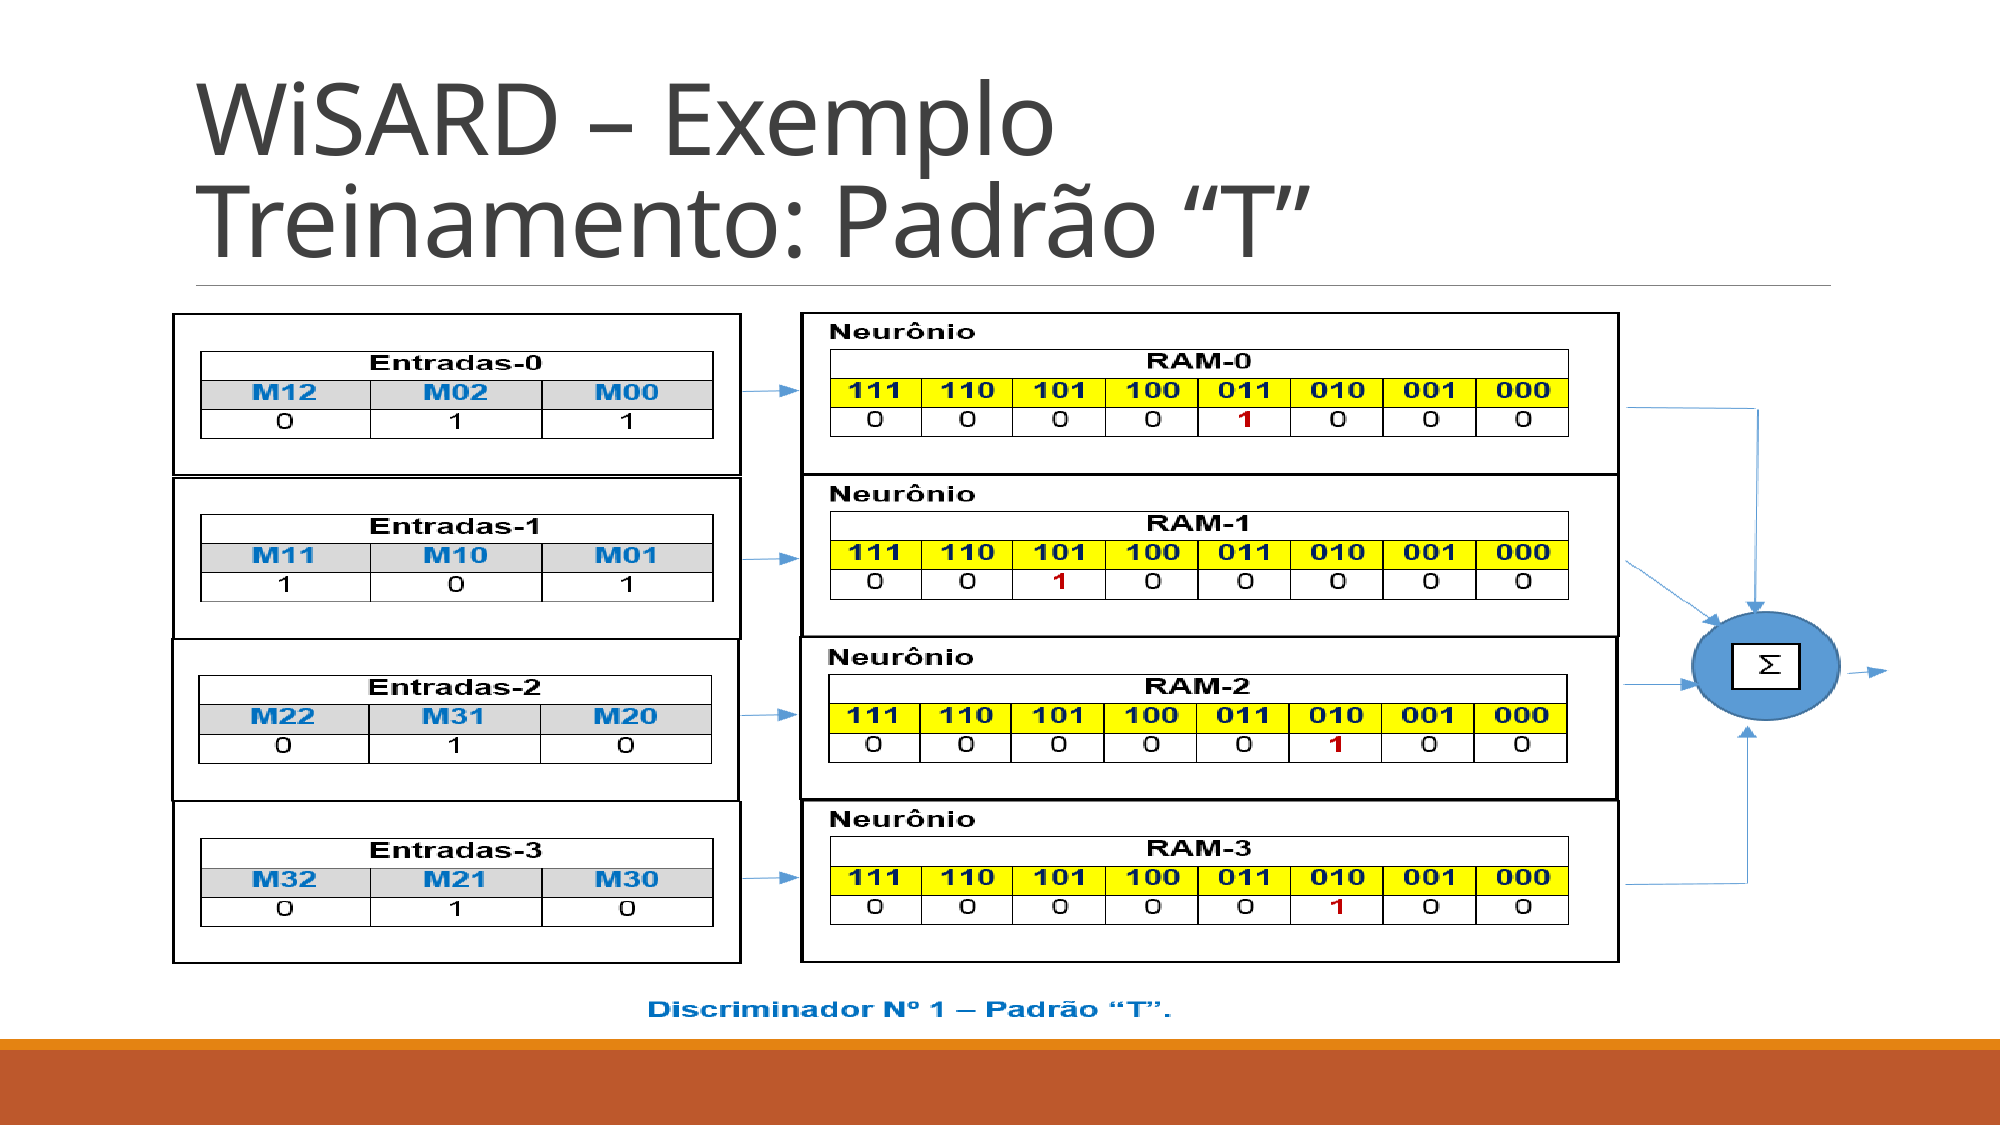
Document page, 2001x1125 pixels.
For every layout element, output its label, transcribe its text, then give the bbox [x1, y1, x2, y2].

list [147, 302, 1901, 1036]
title WiSARD – Exemplo Treinamento: Padrão “T” [180, 47, 1830, 285]
